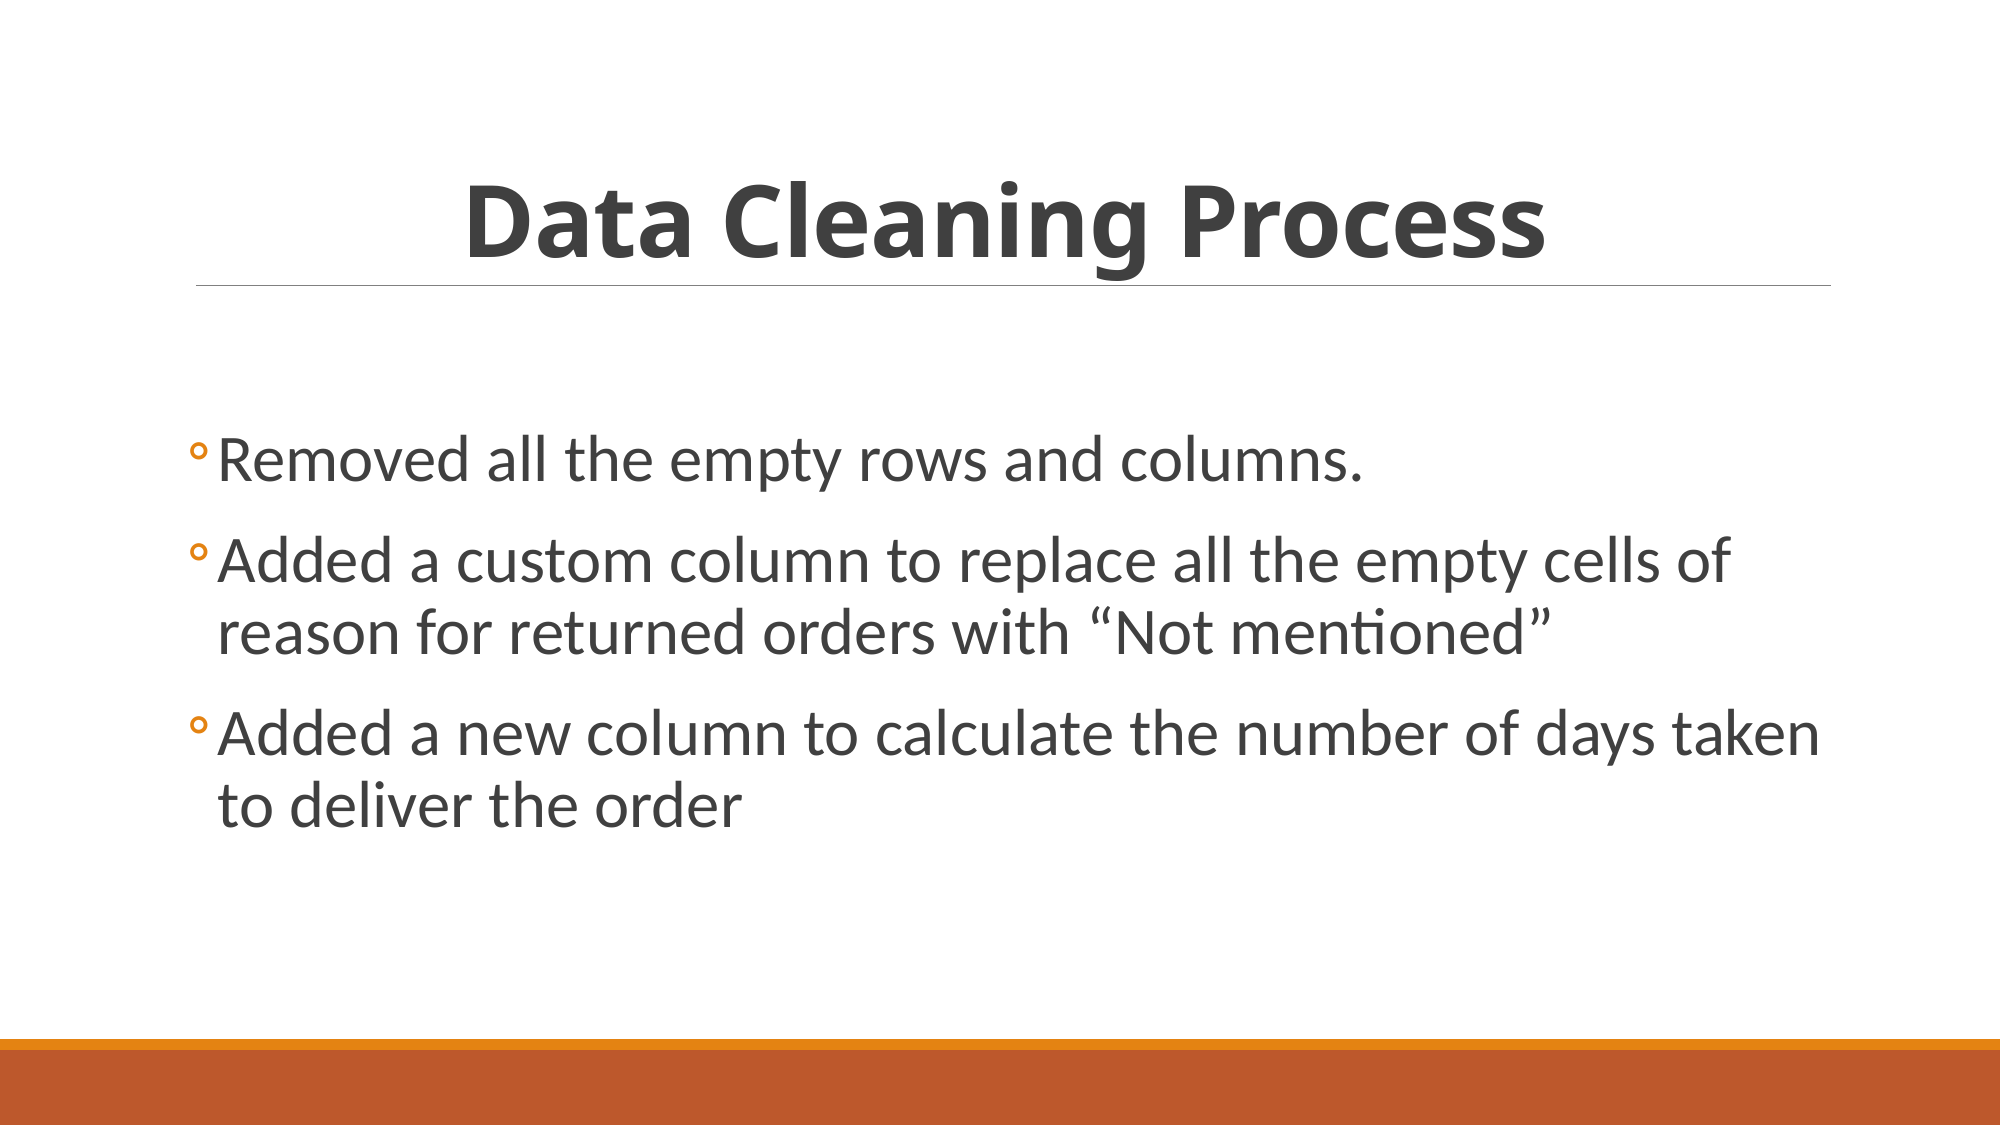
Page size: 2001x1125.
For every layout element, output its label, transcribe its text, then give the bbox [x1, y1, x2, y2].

list Removed all the empty rows and columns. Added a custom column to replace all the empty cells of reason for returned orders with “Not mentioned” Added a new column to calculate the number of days taken to deliver the order [180, 302, 1830, 963]
title Data Cleaning Process [180, 47, 1830, 285]
